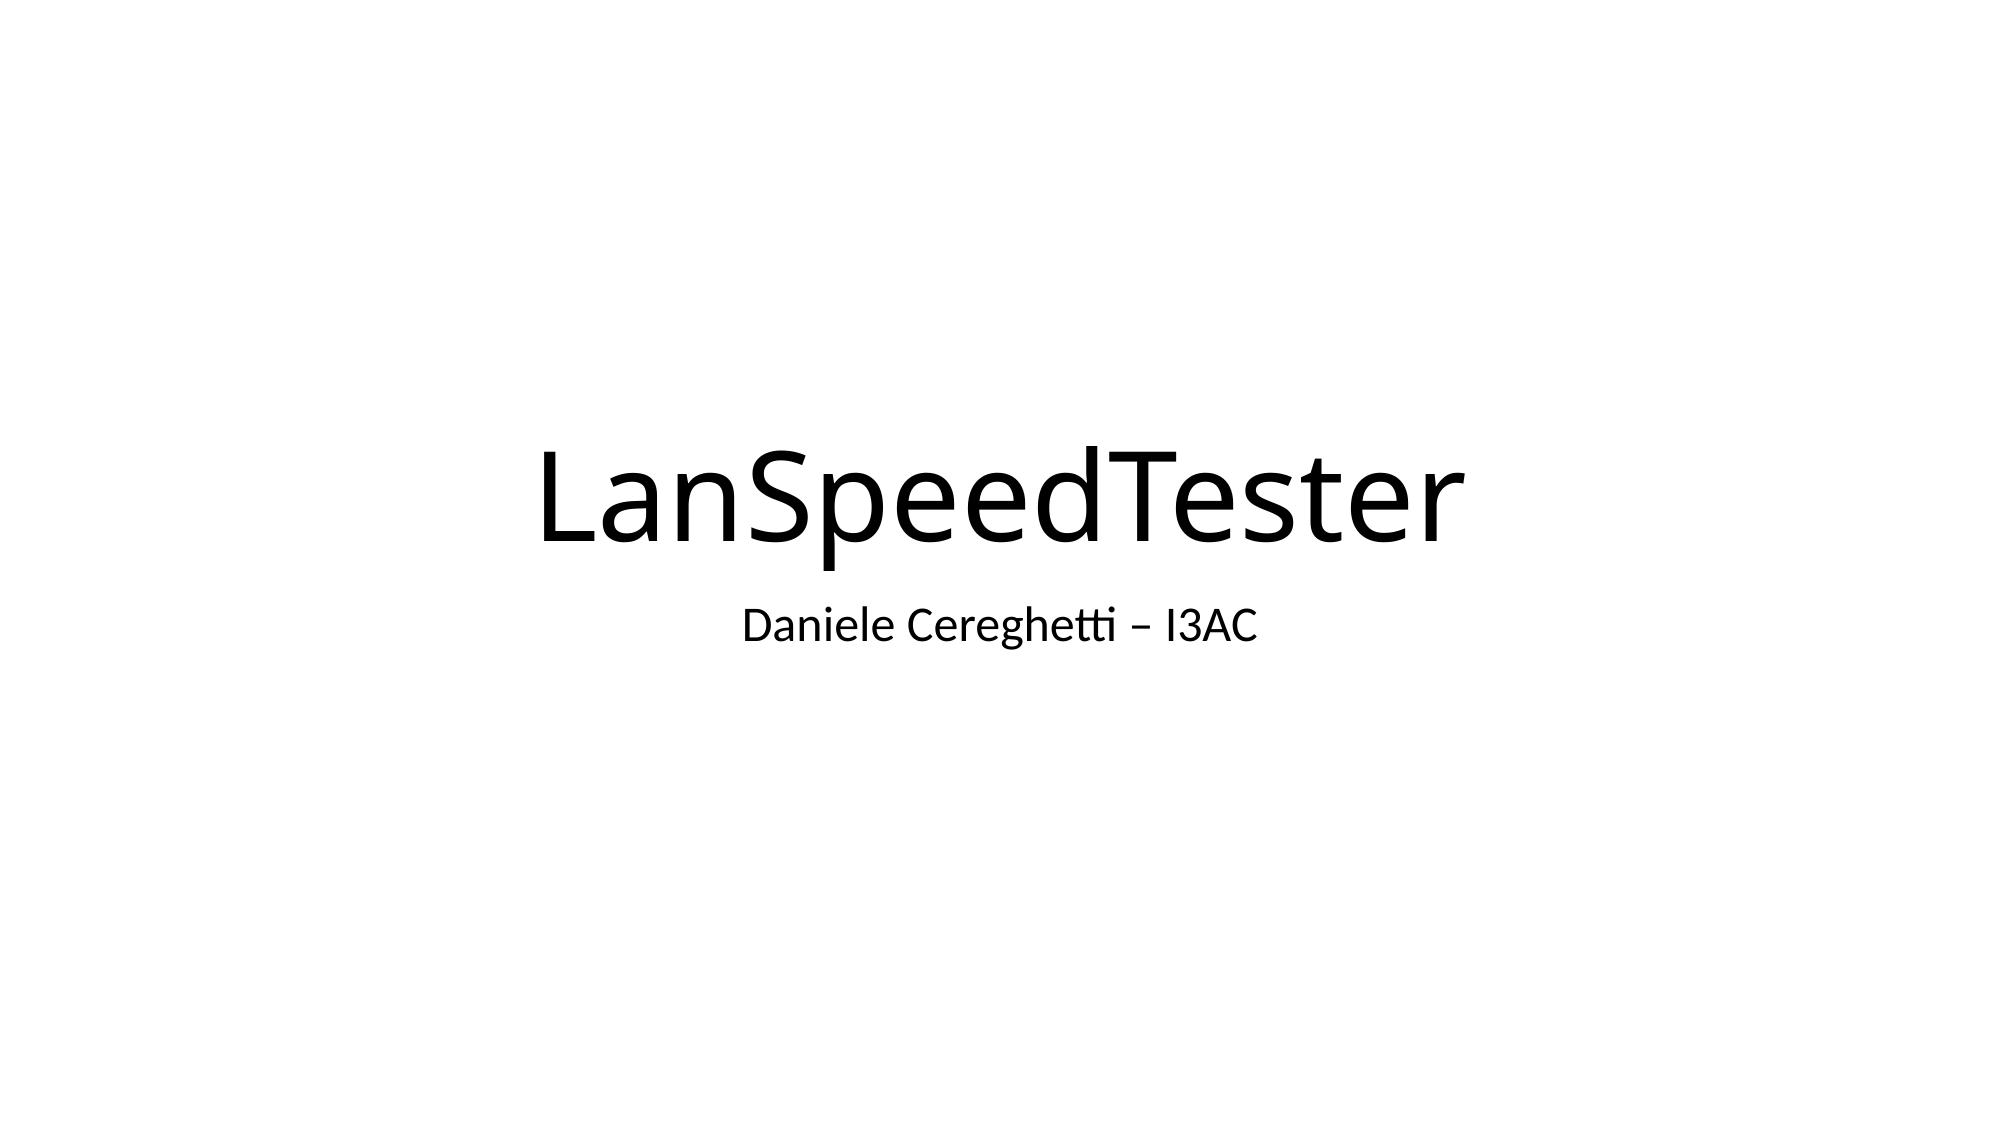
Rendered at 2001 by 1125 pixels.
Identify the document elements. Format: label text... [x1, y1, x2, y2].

title LanSpeedTester [249, 184, 1750, 576]
subtitle Daniele Cereghetti – I3AC [249, 590, 1750, 863]
